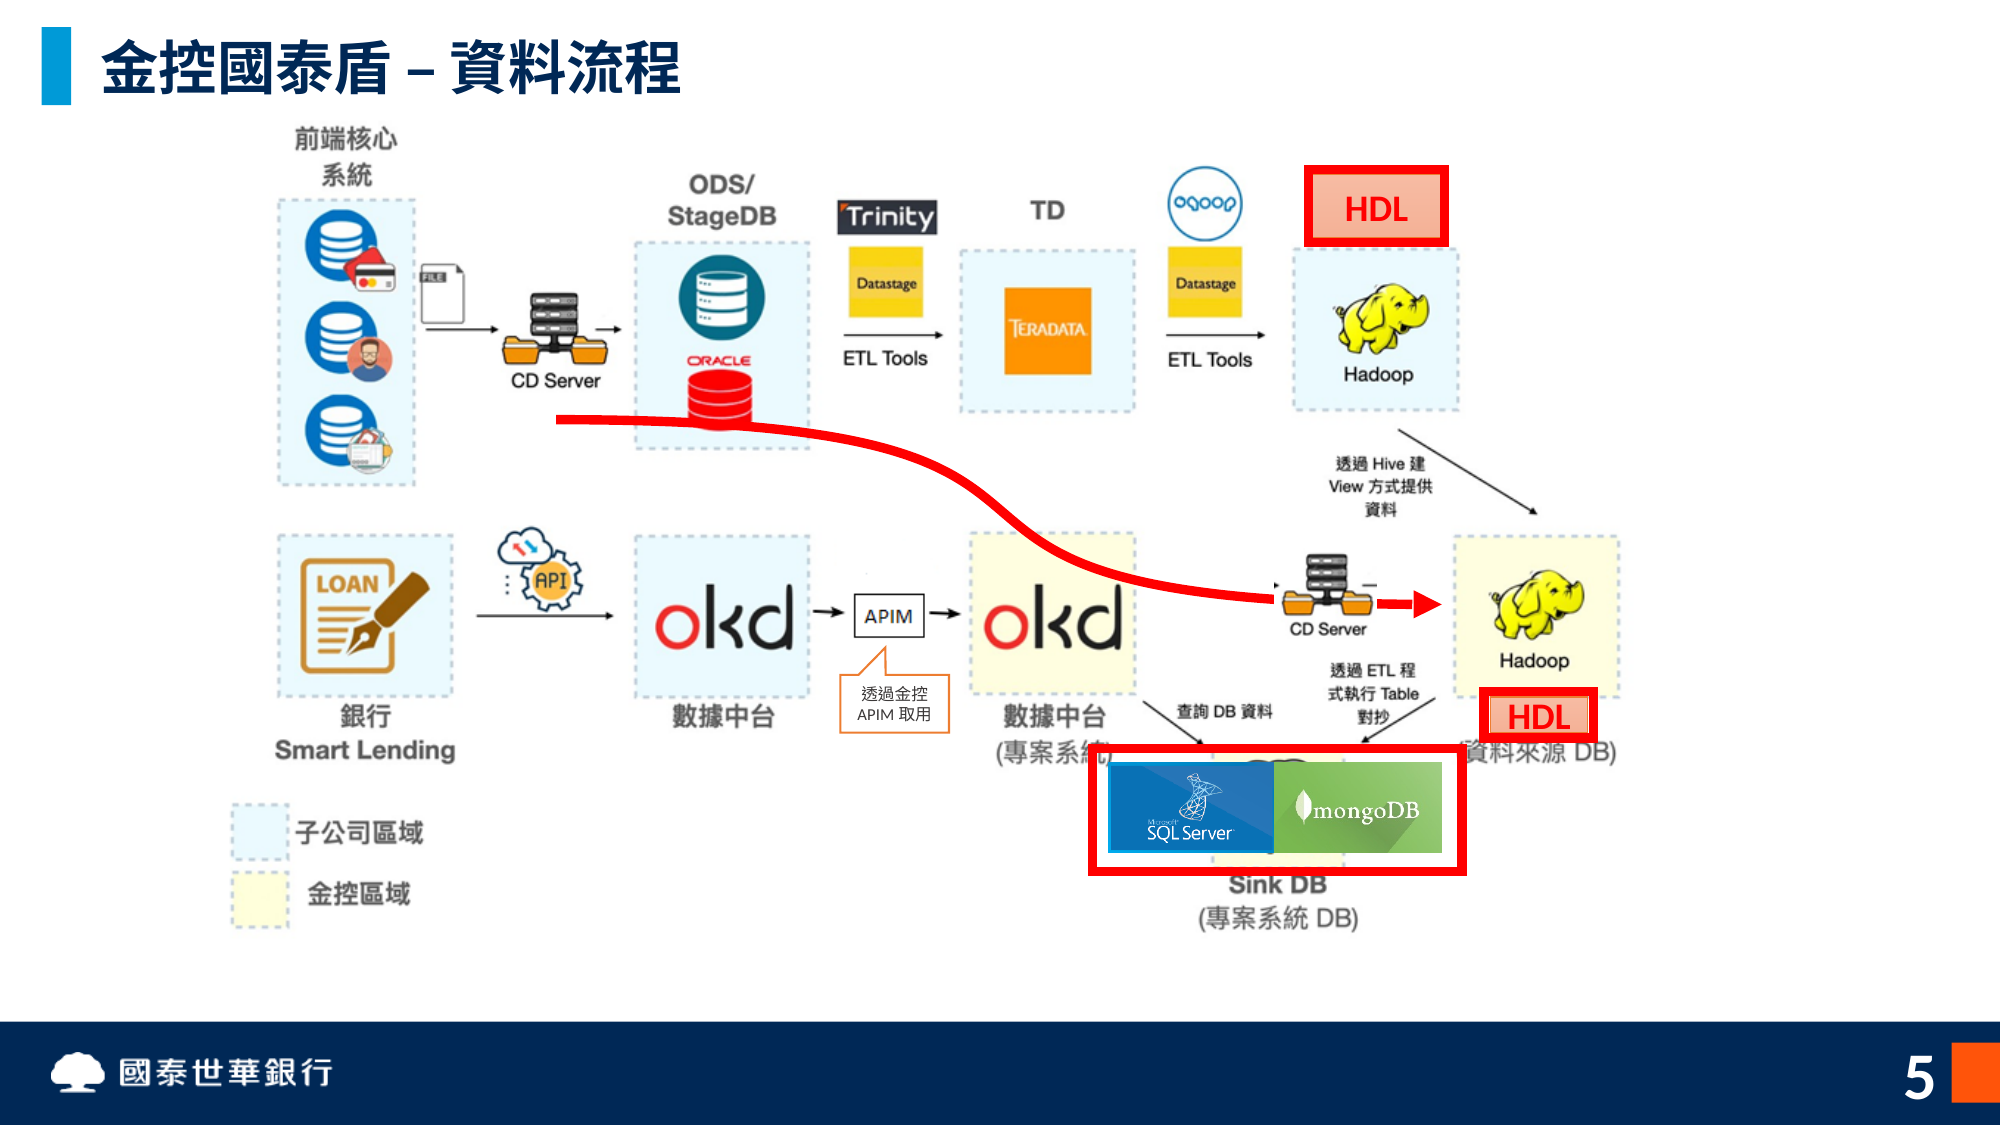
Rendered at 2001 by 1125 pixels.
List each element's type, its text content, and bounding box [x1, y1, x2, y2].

picture [223, 118, 1751, 1000]
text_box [556, 419, 1442, 605]
slide_number 5 [1828, 1042, 1952, 1103]
title 金控國泰盾 – 資料流程 [85, 31, 1109, 110]
picture [51, 1052, 333, 1093]
